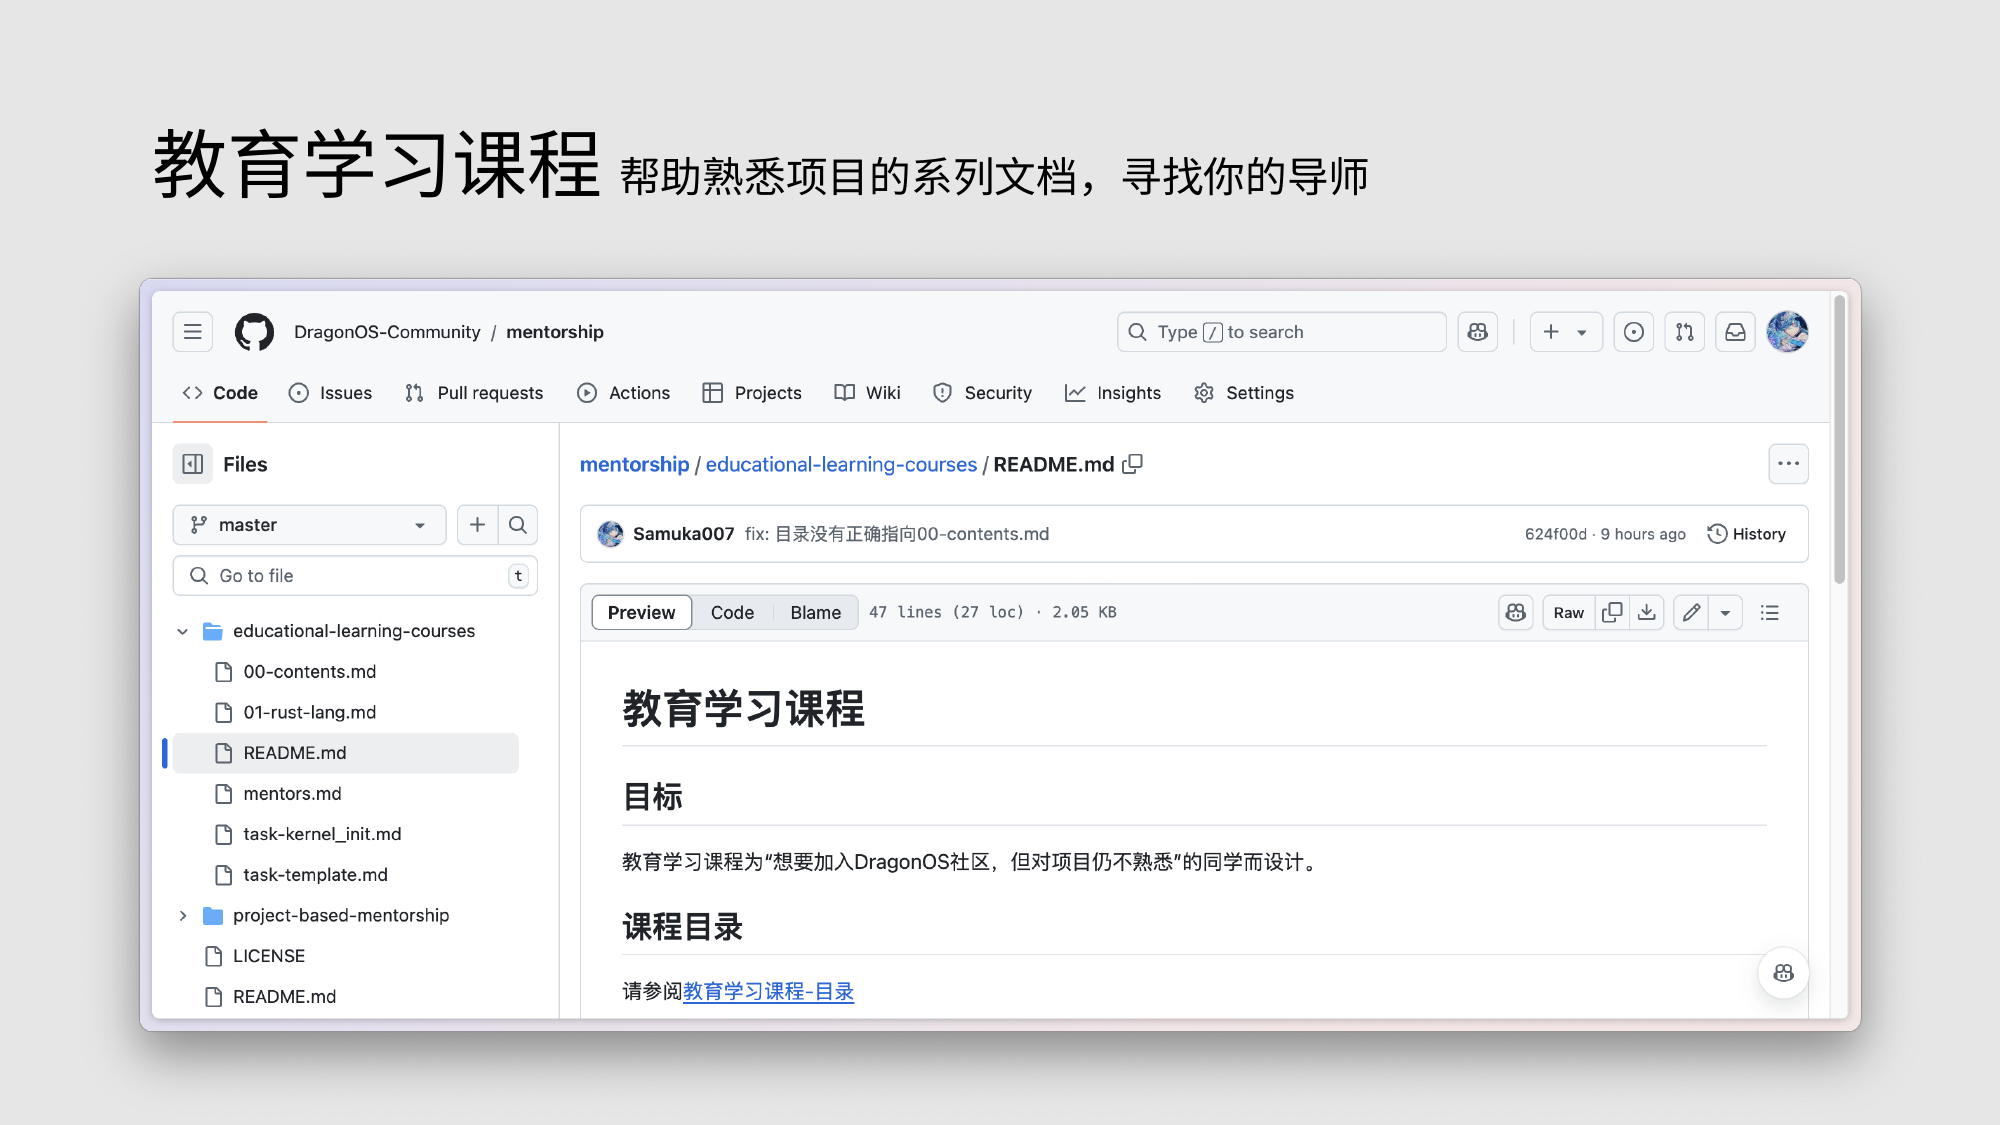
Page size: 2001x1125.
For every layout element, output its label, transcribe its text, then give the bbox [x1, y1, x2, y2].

title 教育学习课程 帮助熟悉项目的系列文档，寻找你的导师 [137, 59, 1863, 230]
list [68, 230, 1932, 1125]
